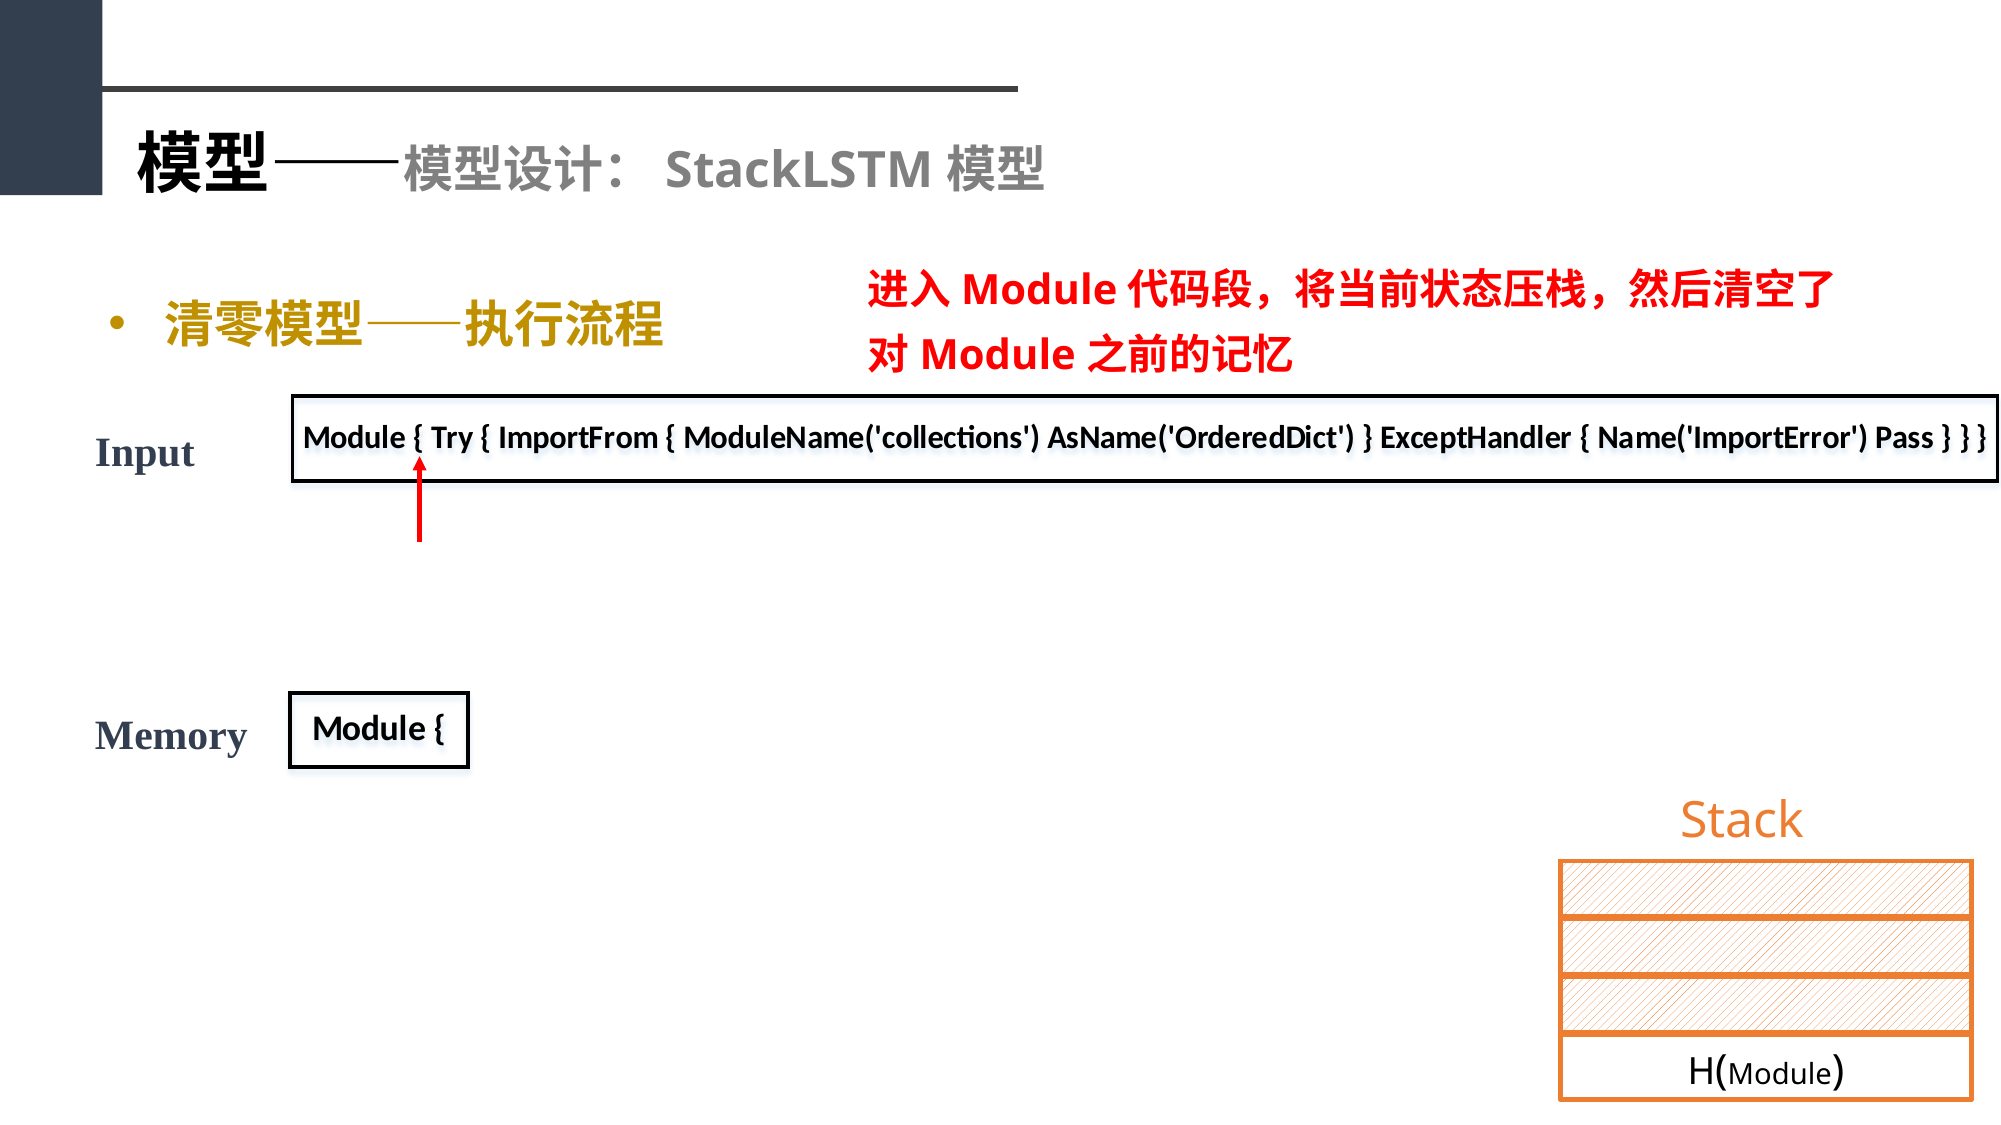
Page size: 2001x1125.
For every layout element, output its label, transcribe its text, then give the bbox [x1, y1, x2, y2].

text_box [1560, 779, 1972, 1091]
picture [278, 389, 2000, 495]
text_box Input [79, 402, 217, 483]
picture [278, 685, 480, 781]
text_box Memory [79, 685, 278, 766]
text_box 清零模型——执行流程 [93, 301, 680, 360]
text_box H(Module) [1560, 1091, 1972, 1100]
text_box 进入Module代码段，将当前状态压栈，然后清空了对Module之前的记忆 [853, 240, 1853, 386]
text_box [0, 0, 1105, 301]
